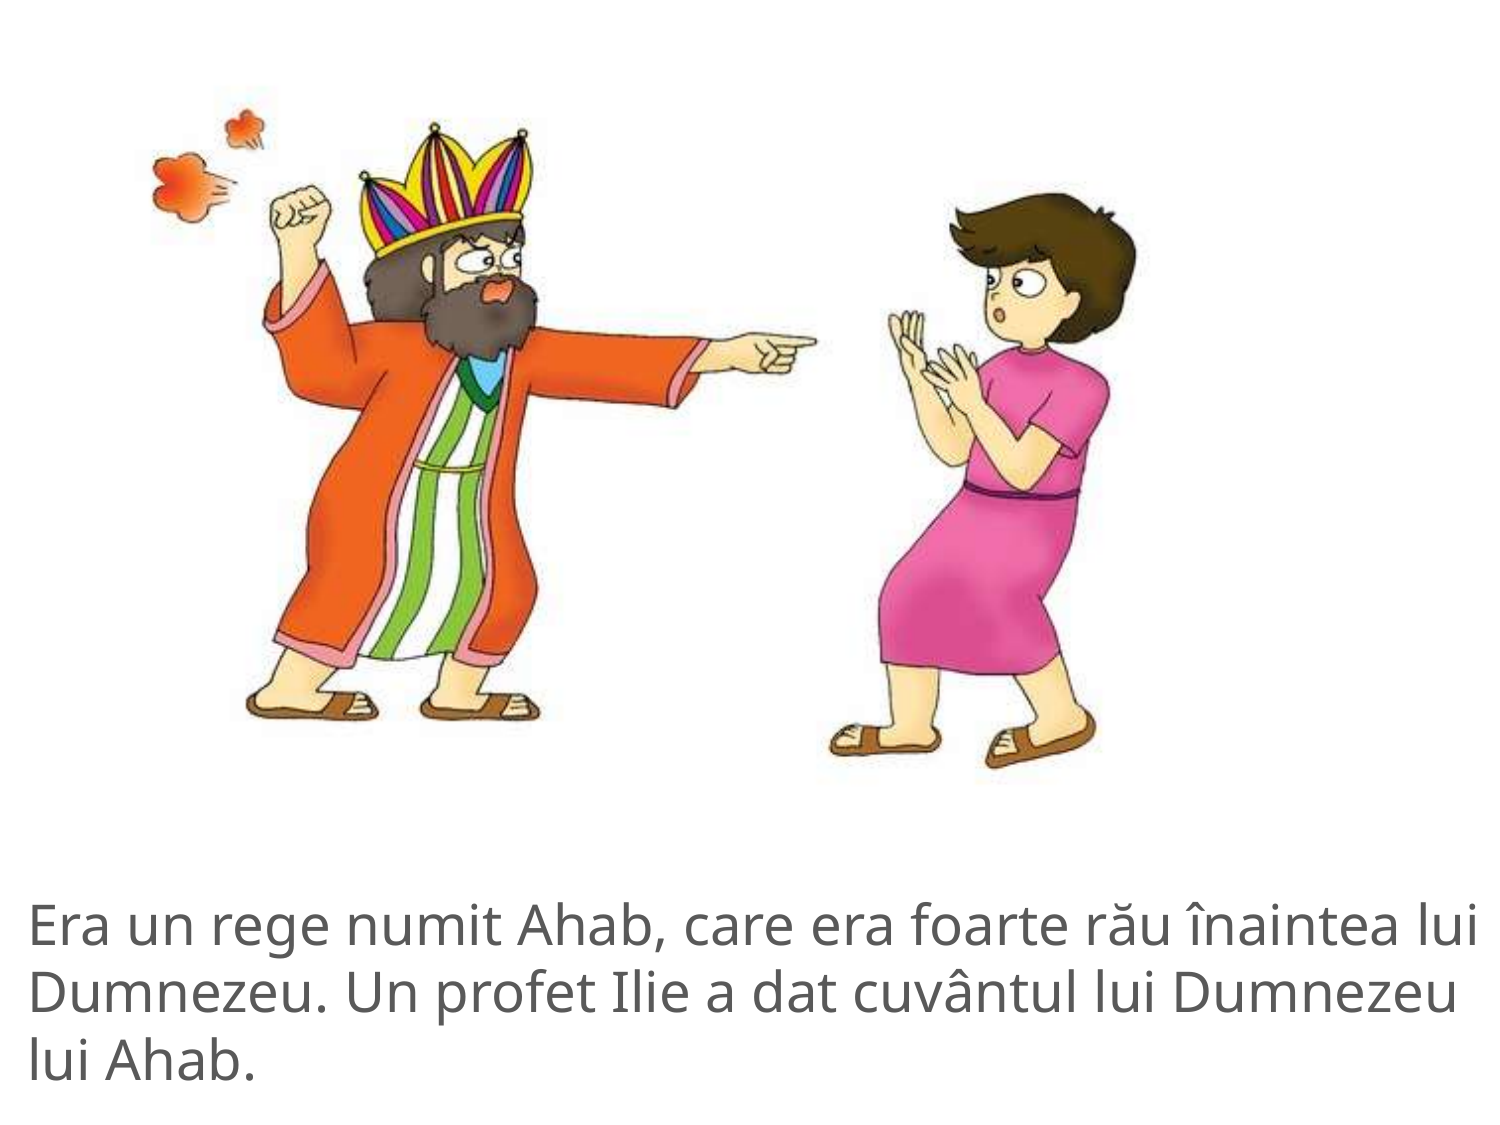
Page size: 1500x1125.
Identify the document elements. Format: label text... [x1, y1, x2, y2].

picture [88, 54, 1377, 882]
text_box Era un rege numit Ahab, care era foarte rău înaintea lui Dumnezeu. Un profet Ilie a dat cuvântul lui Dumnezeu lui Ahab. [12, 881, 1498, 1099]
